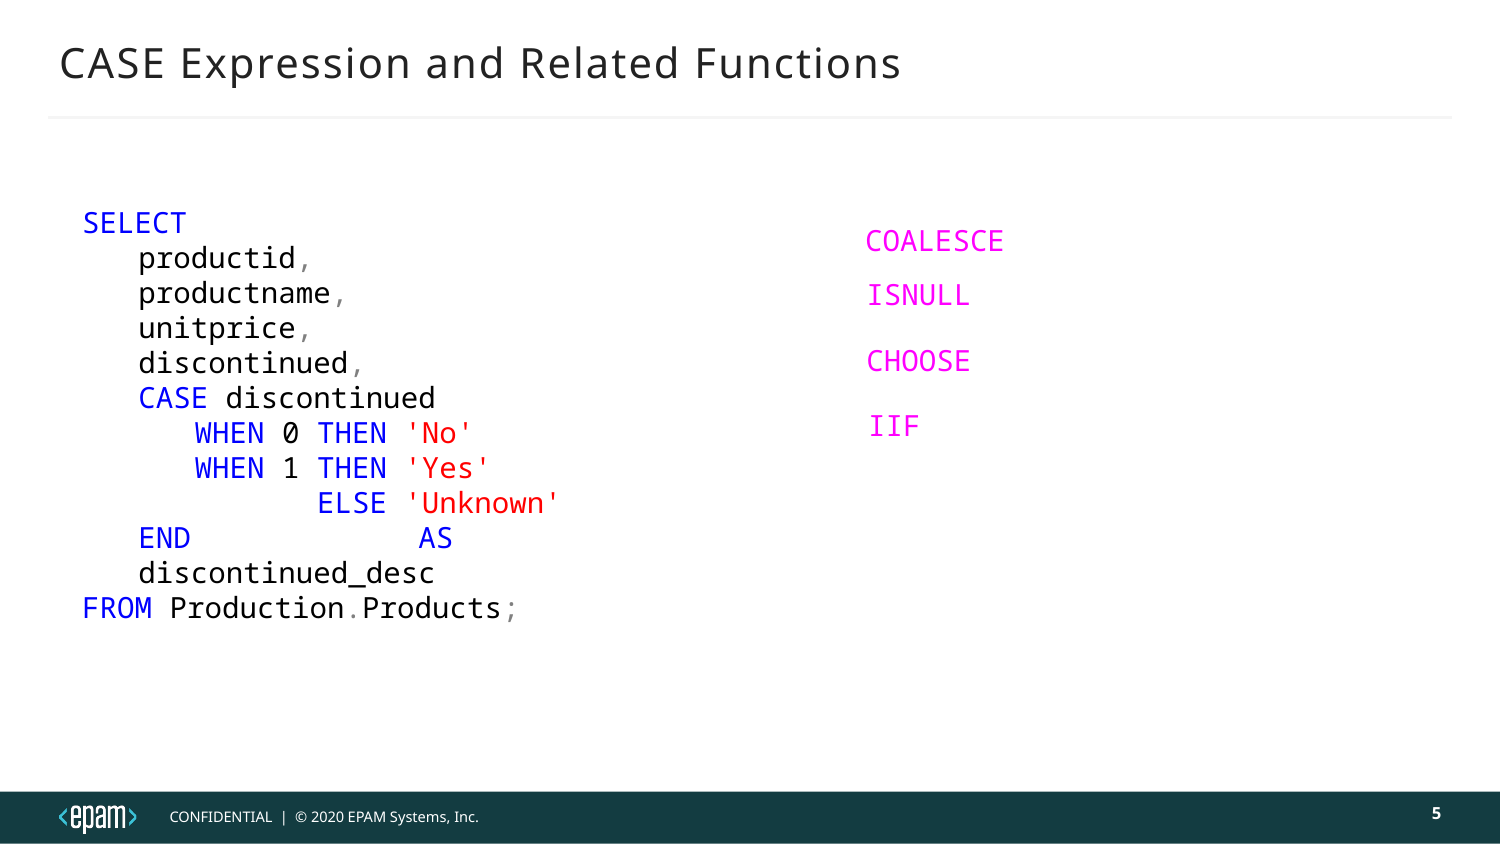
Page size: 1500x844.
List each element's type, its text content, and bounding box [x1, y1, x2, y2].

slide_number 5 [1216, 791, 1442, 844]
text_box ISNULL [851, 269, 987, 319]
text_box COALESCE [850, 215, 1021, 265]
title CASE Expression and Related Functions [59, 37, 1442, 87]
text_box CHOOSE [851, 335, 987, 385]
text_box IIF [853, 400, 936, 450]
text_box SELECT productid, productname, unitprice, discontinued, CASE discontinued WHEN 0 THEN 'No' WHEN 1 THEN 'Yes' ELSE 'Unknown' END AS discontinued_desc FROM Production.Products; [67, 197, 750, 632]
